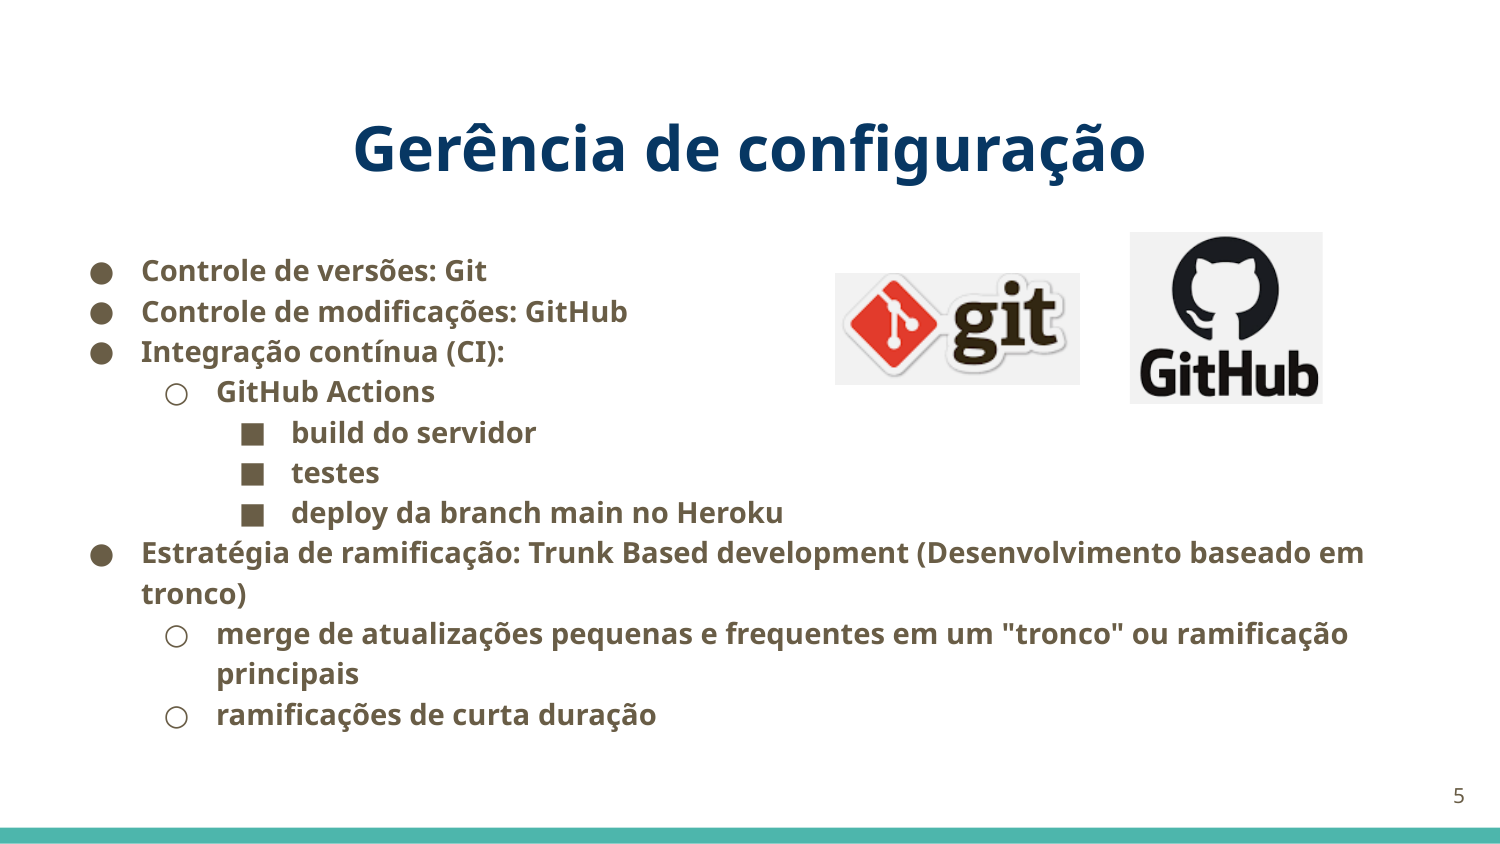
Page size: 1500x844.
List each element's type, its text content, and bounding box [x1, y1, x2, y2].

list Controle de versões: Git Controle de modificações: GitHub Integração contínua (CI): GitHub Actions build do servidor testes deploy da branch main no Heroku Estratégia de ramificação: Trunk Based development (Desenvolvimento baseado em tronco) merge de atualizações pequenas e frequentes em um "tronco" ou ramificação principais ramificações de curta duração [51, 232, 1412, 782]
slide_number ‹#› [1389, 764, 1480, 830]
title Gerência de configuração [51, 93, 1449, 210]
picture [1129, 231, 1323, 404]
picture [835, 273, 1080, 386]
